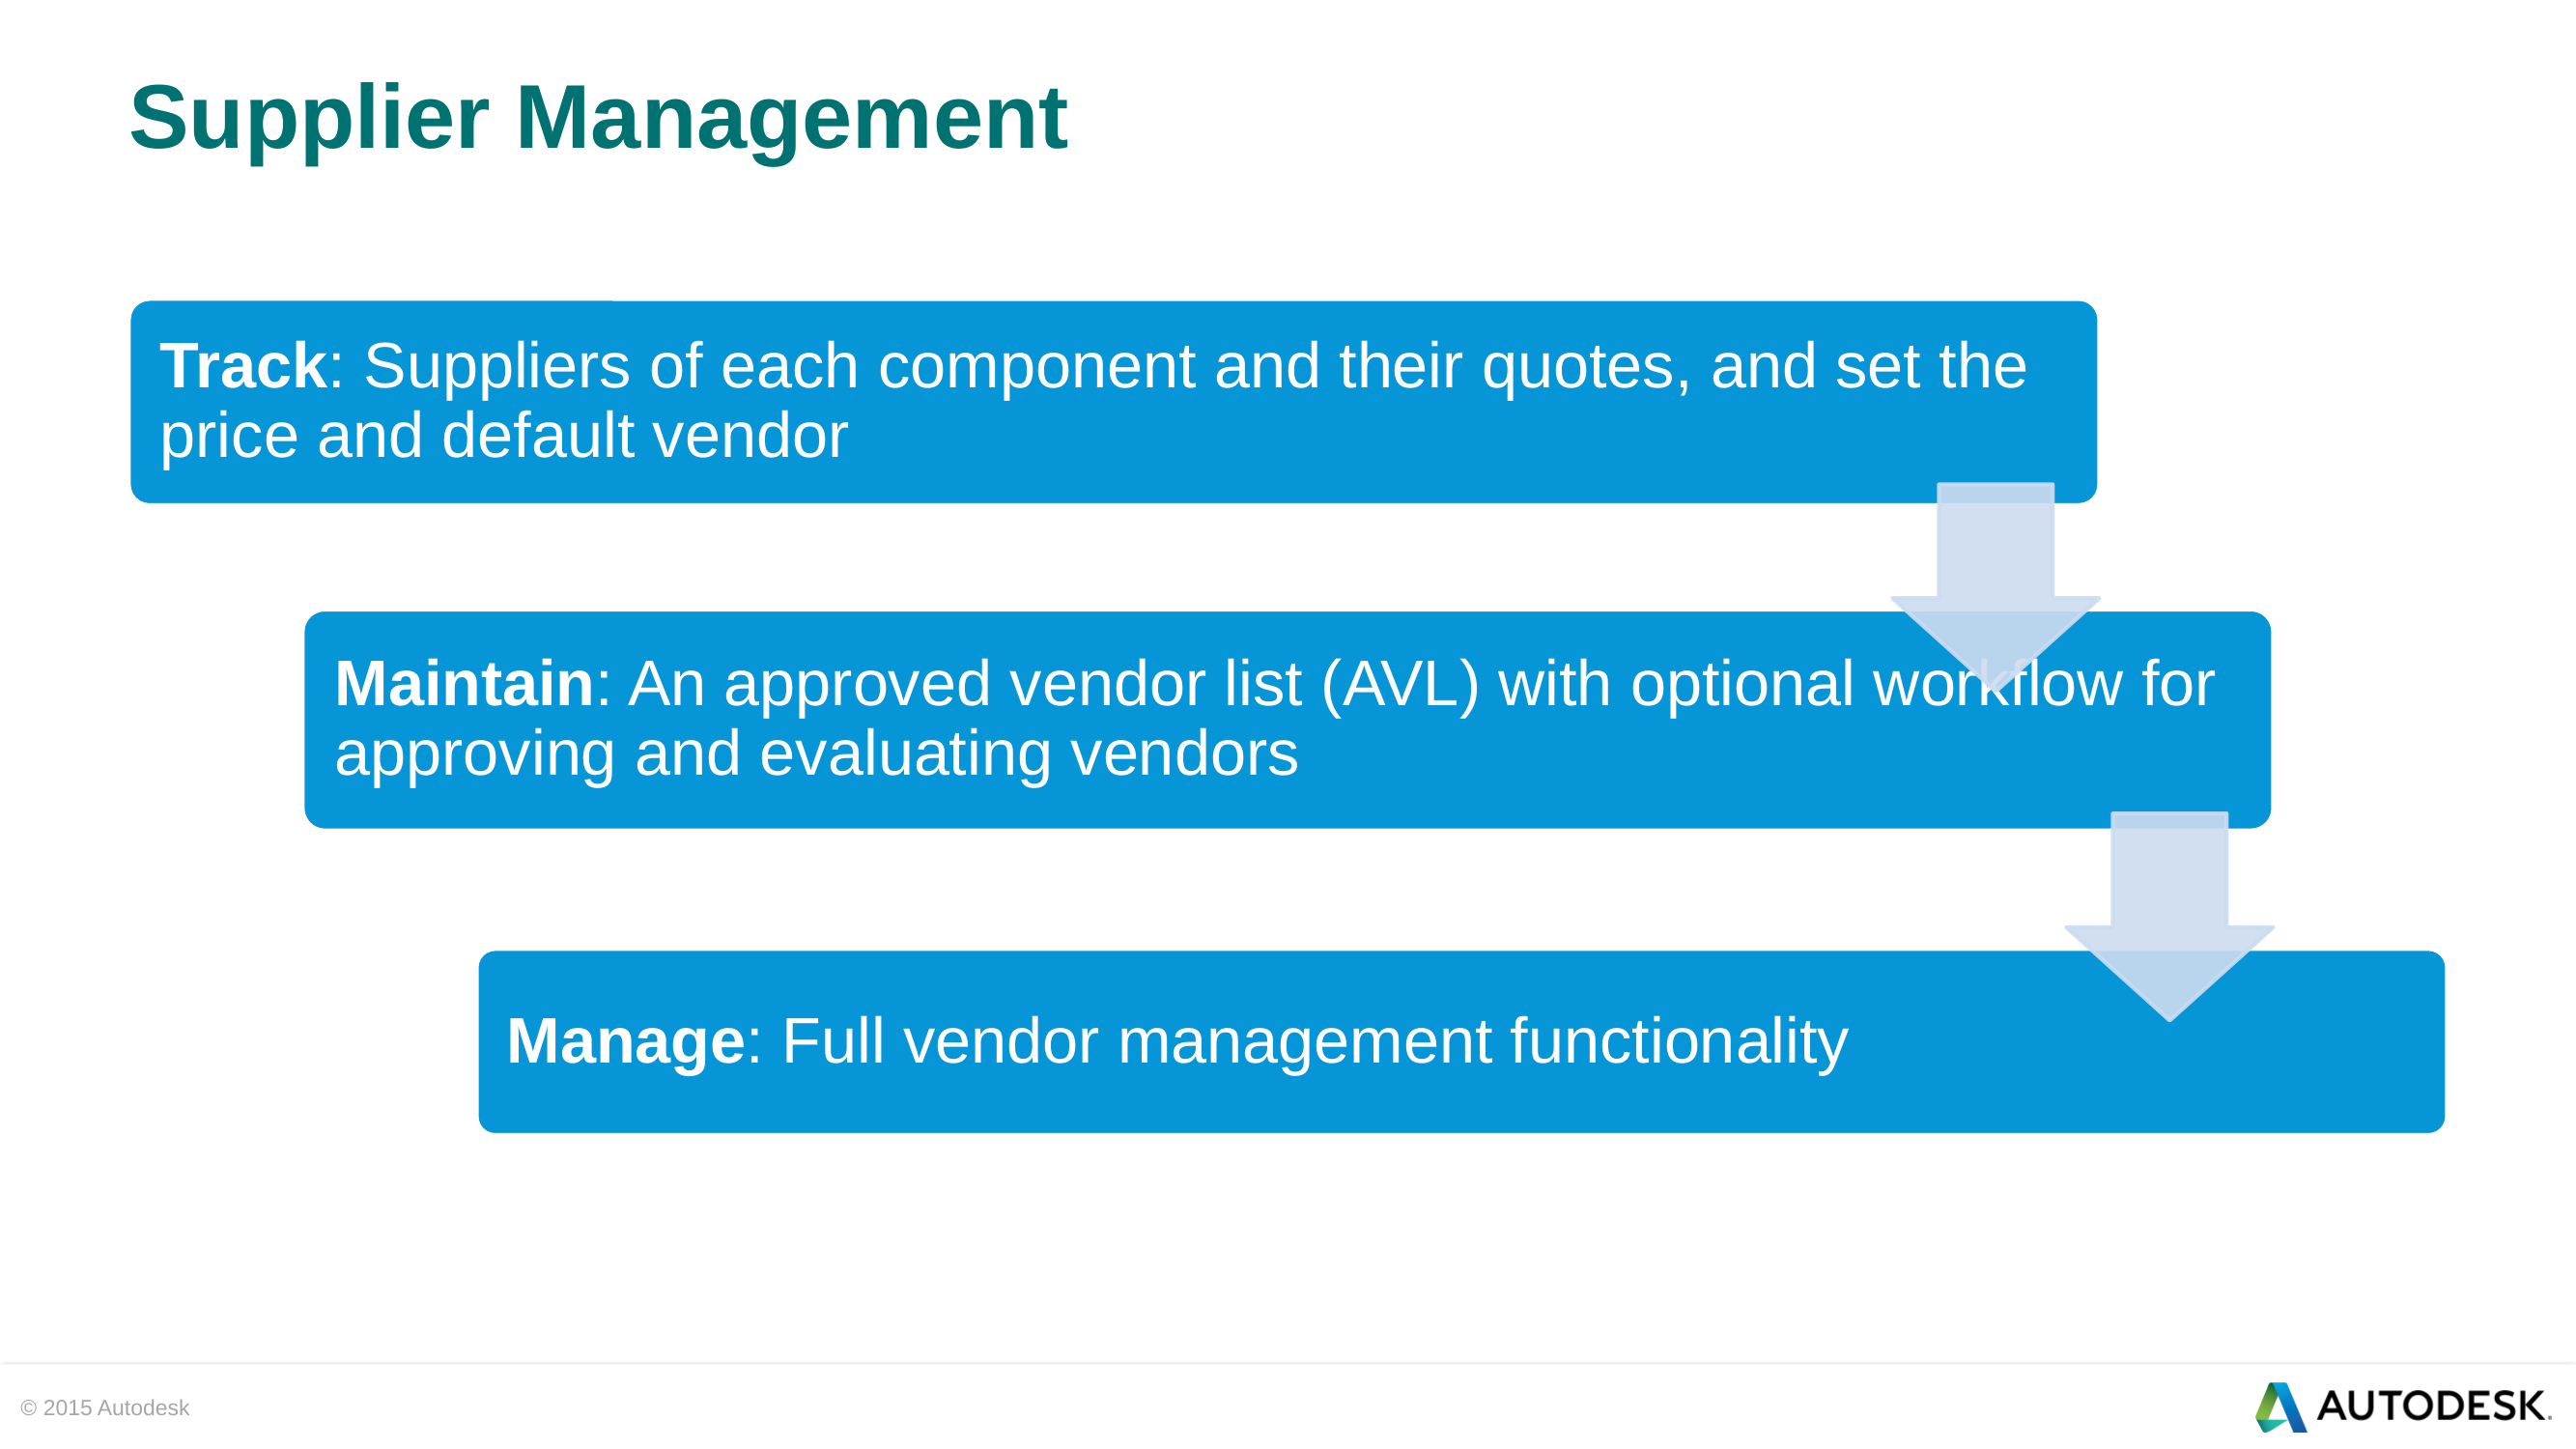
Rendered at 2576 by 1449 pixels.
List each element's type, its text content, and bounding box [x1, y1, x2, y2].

picture [2255, 1382, 2552, 1433]
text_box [128, 242, 2448, 1305]
title Supplier Management [128, 58, 2448, 240]
